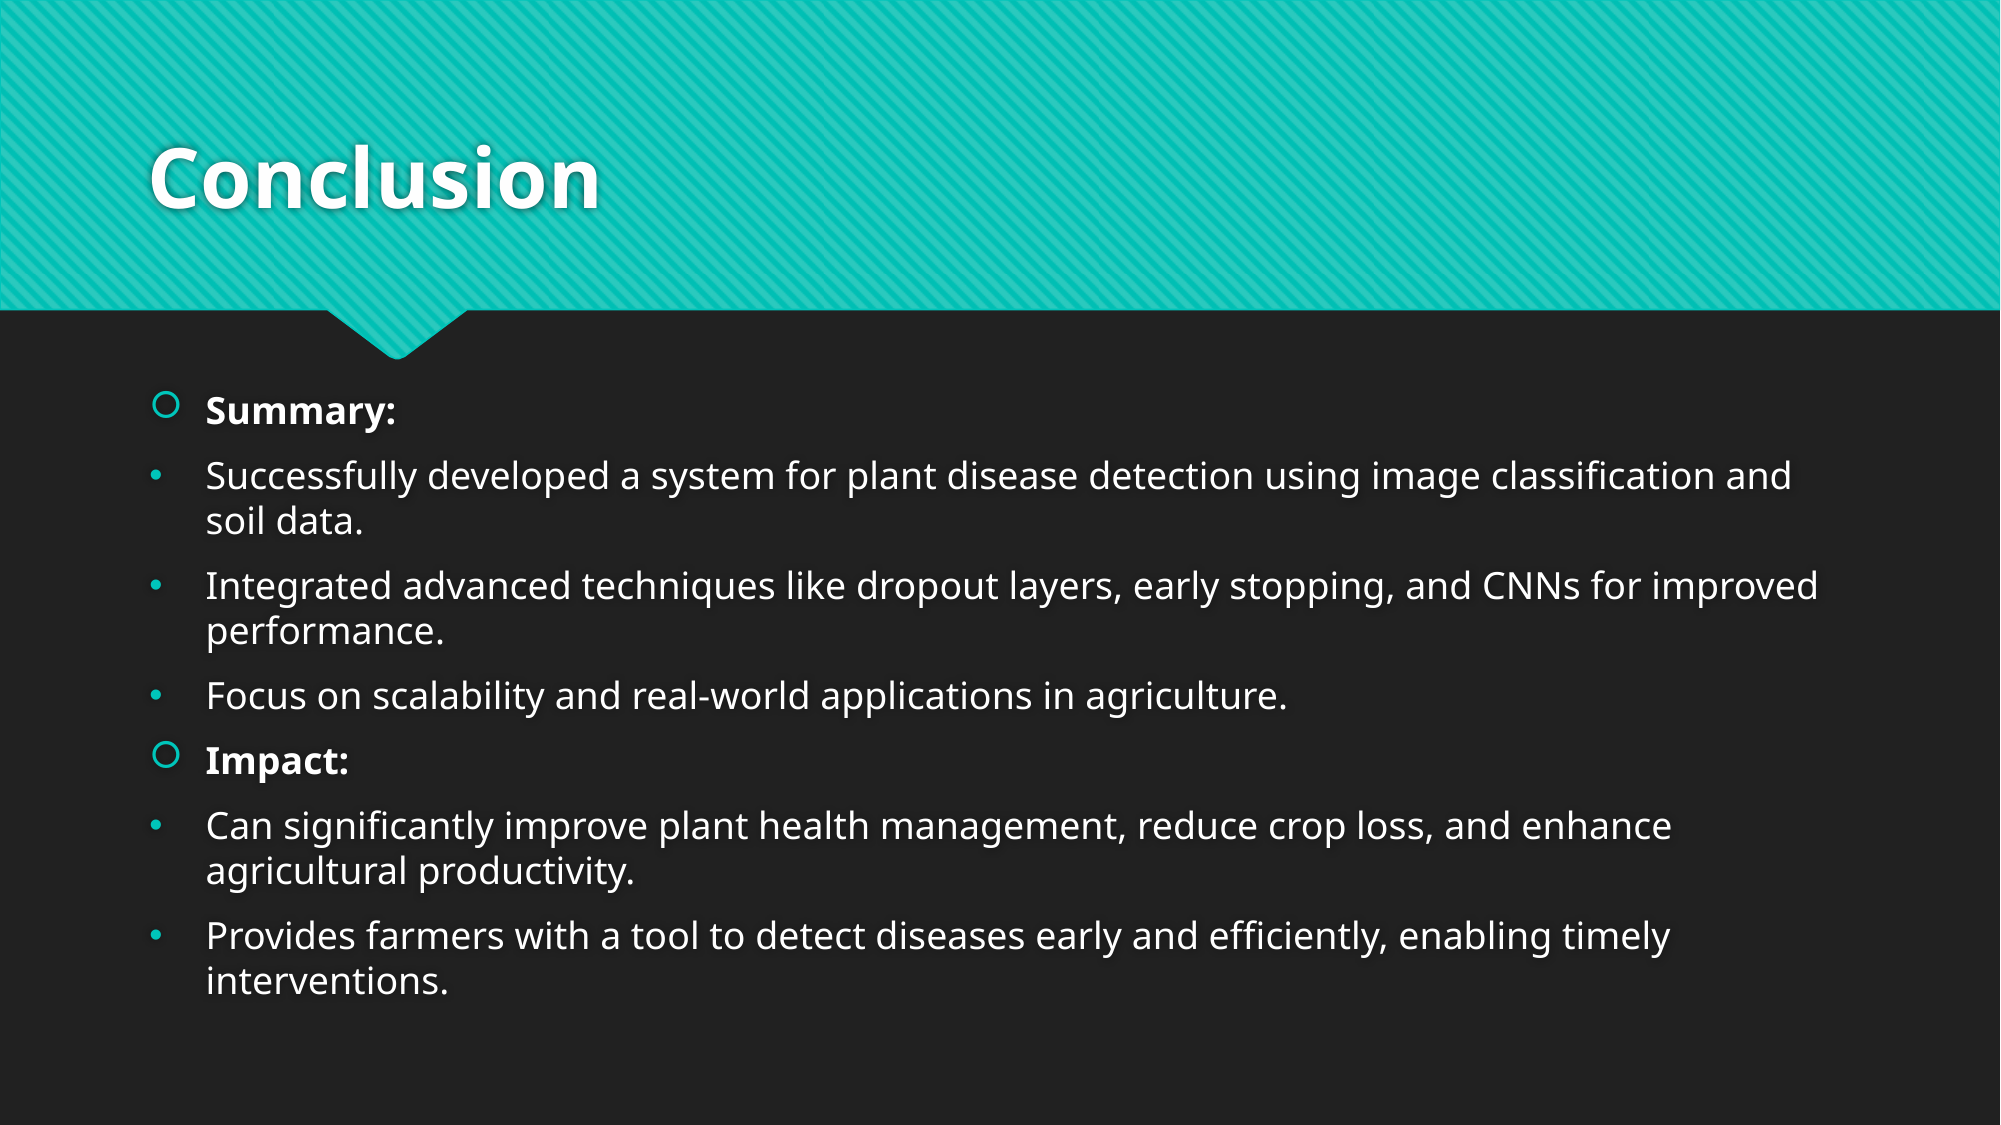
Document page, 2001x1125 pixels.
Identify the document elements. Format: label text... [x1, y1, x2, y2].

title Conclusion [132, 73, 1868, 233]
list Summary: Successfully developed a system for plant disease detection using image classification and soil data. Integrated advanced techniques like dropout layers, early stopping, and CNNs for improved performance. Focus on scalability and real-world applications in agriculture. Impact: Can significantly improve plant health management, reduce crop loss, and enhance agricultural productivity. Provides farmers with a tool to detect diseases early and efficiently, enabling timely interventions. [134, 364, 1866, 1089]
